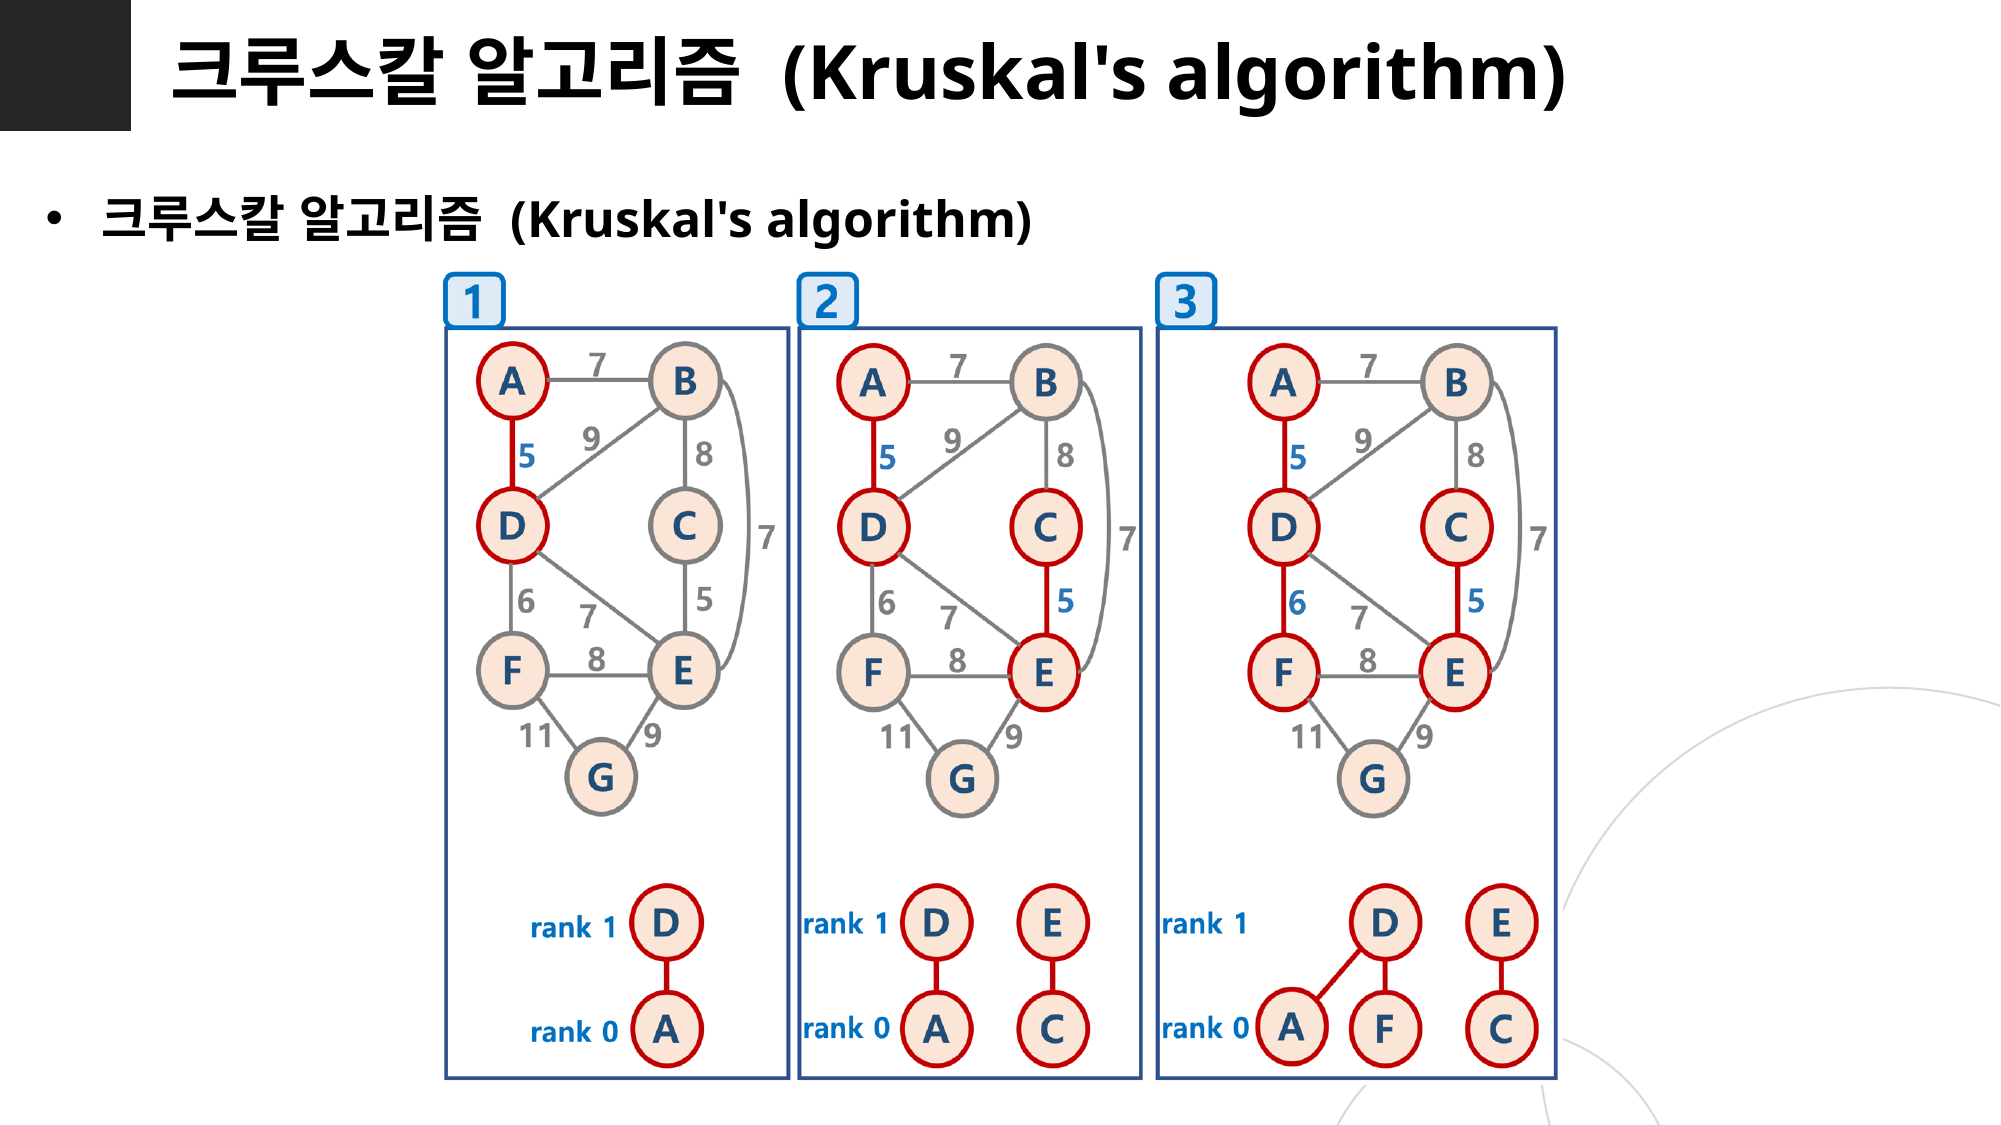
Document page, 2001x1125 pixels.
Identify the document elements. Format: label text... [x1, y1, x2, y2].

text_box 크루스칼 알고리즘 (Kruskal's algorithm) [155, 17, 1644, 123]
text_box 크루스칼 알고리즘 (Kruskal's algorithm) [30, 150, 1938, 255]
text_box [0, 0, 132, 132]
picture [437, 264, 1563, 1085]
